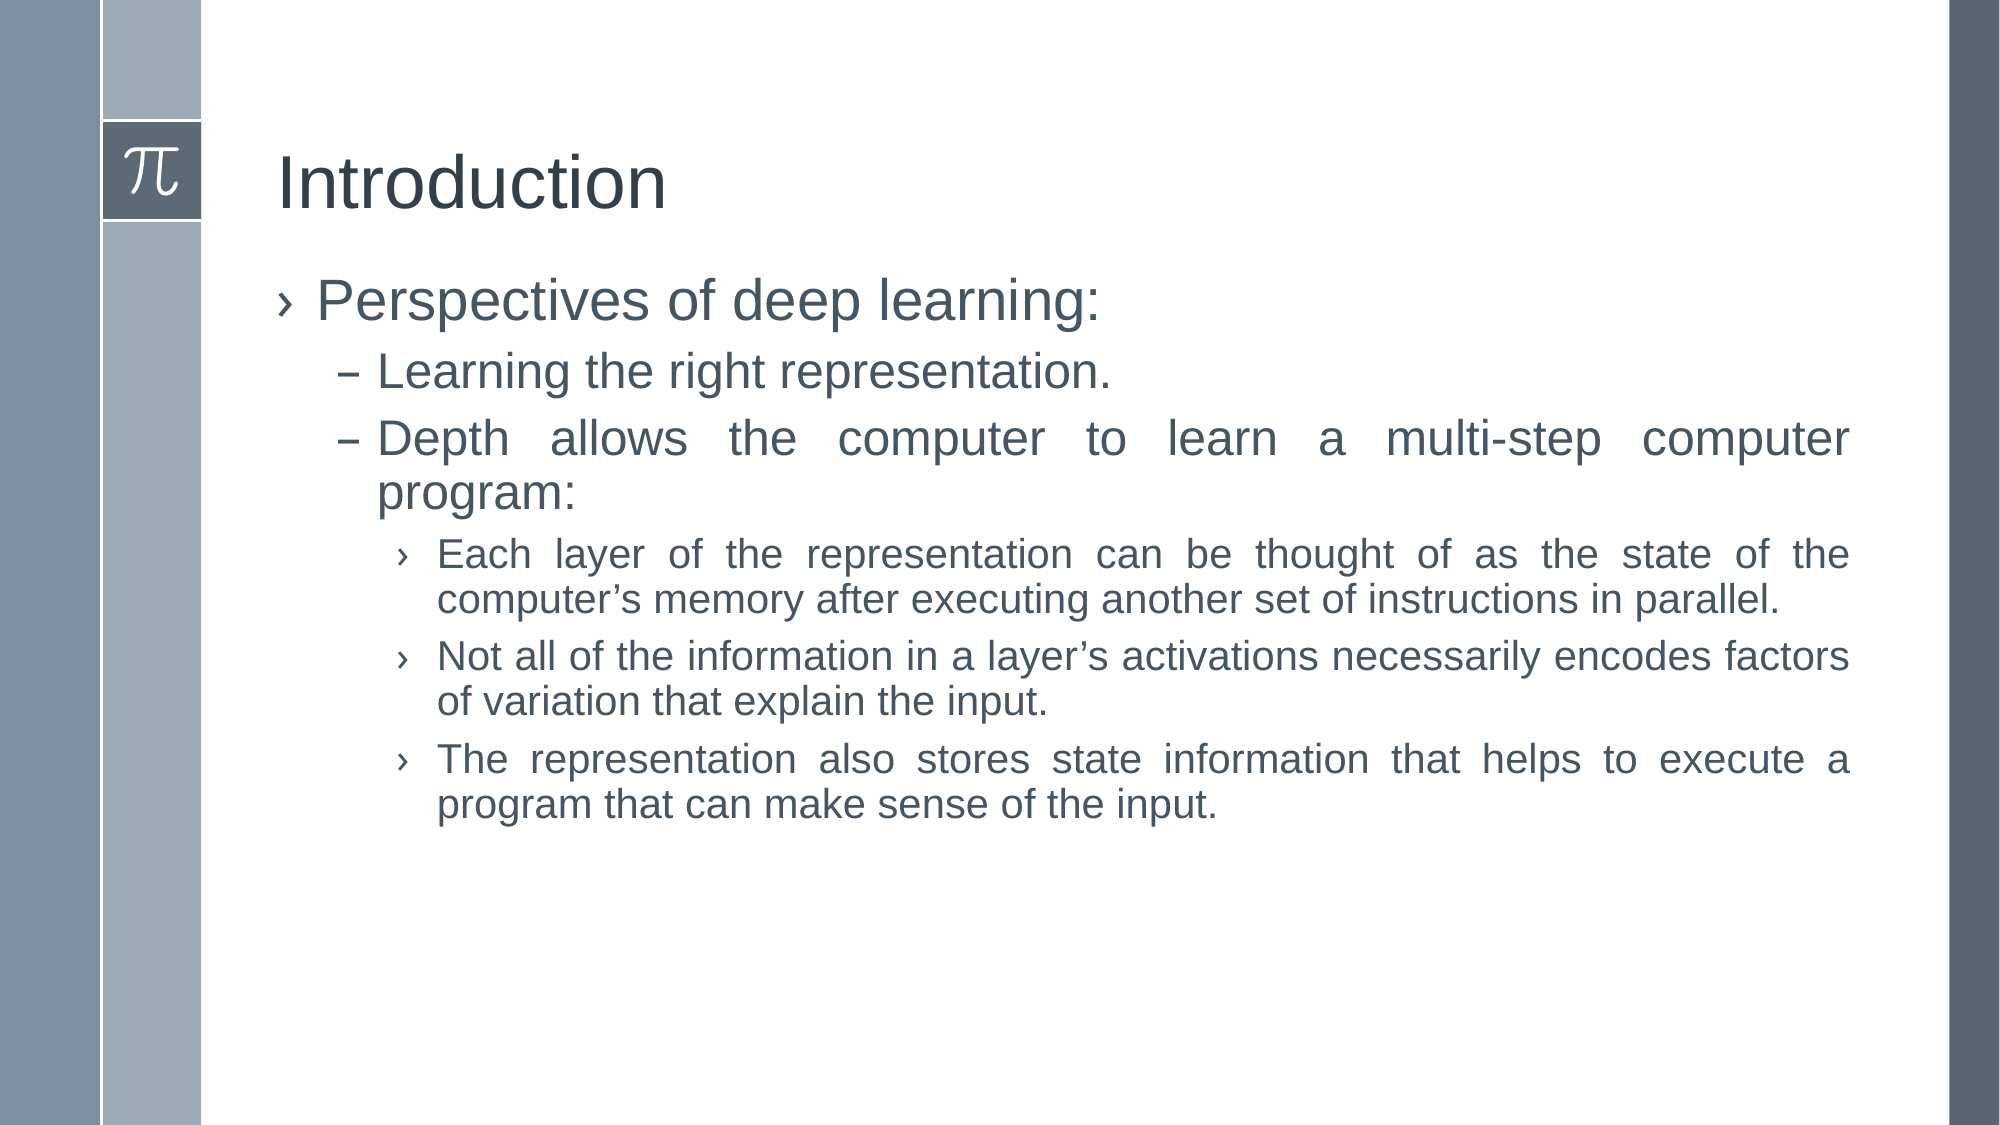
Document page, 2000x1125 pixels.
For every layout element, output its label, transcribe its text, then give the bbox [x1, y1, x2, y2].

title Introduction [261, 29, 1867, 233]
list Perspectives of deep learning: Learning the right representation. Depth allows the computer to learn a multi-step computer program: Each layer of the representation can be thought of as the state of the computer’s memory after executing another set of instructions in parallel. Not all of the information in a layer’s activations necessarily encodes factors of variation that explain the input. The representation also stores state information that helps to execute a program that can make sense of the input. [261, 262, 1867, 1013]
